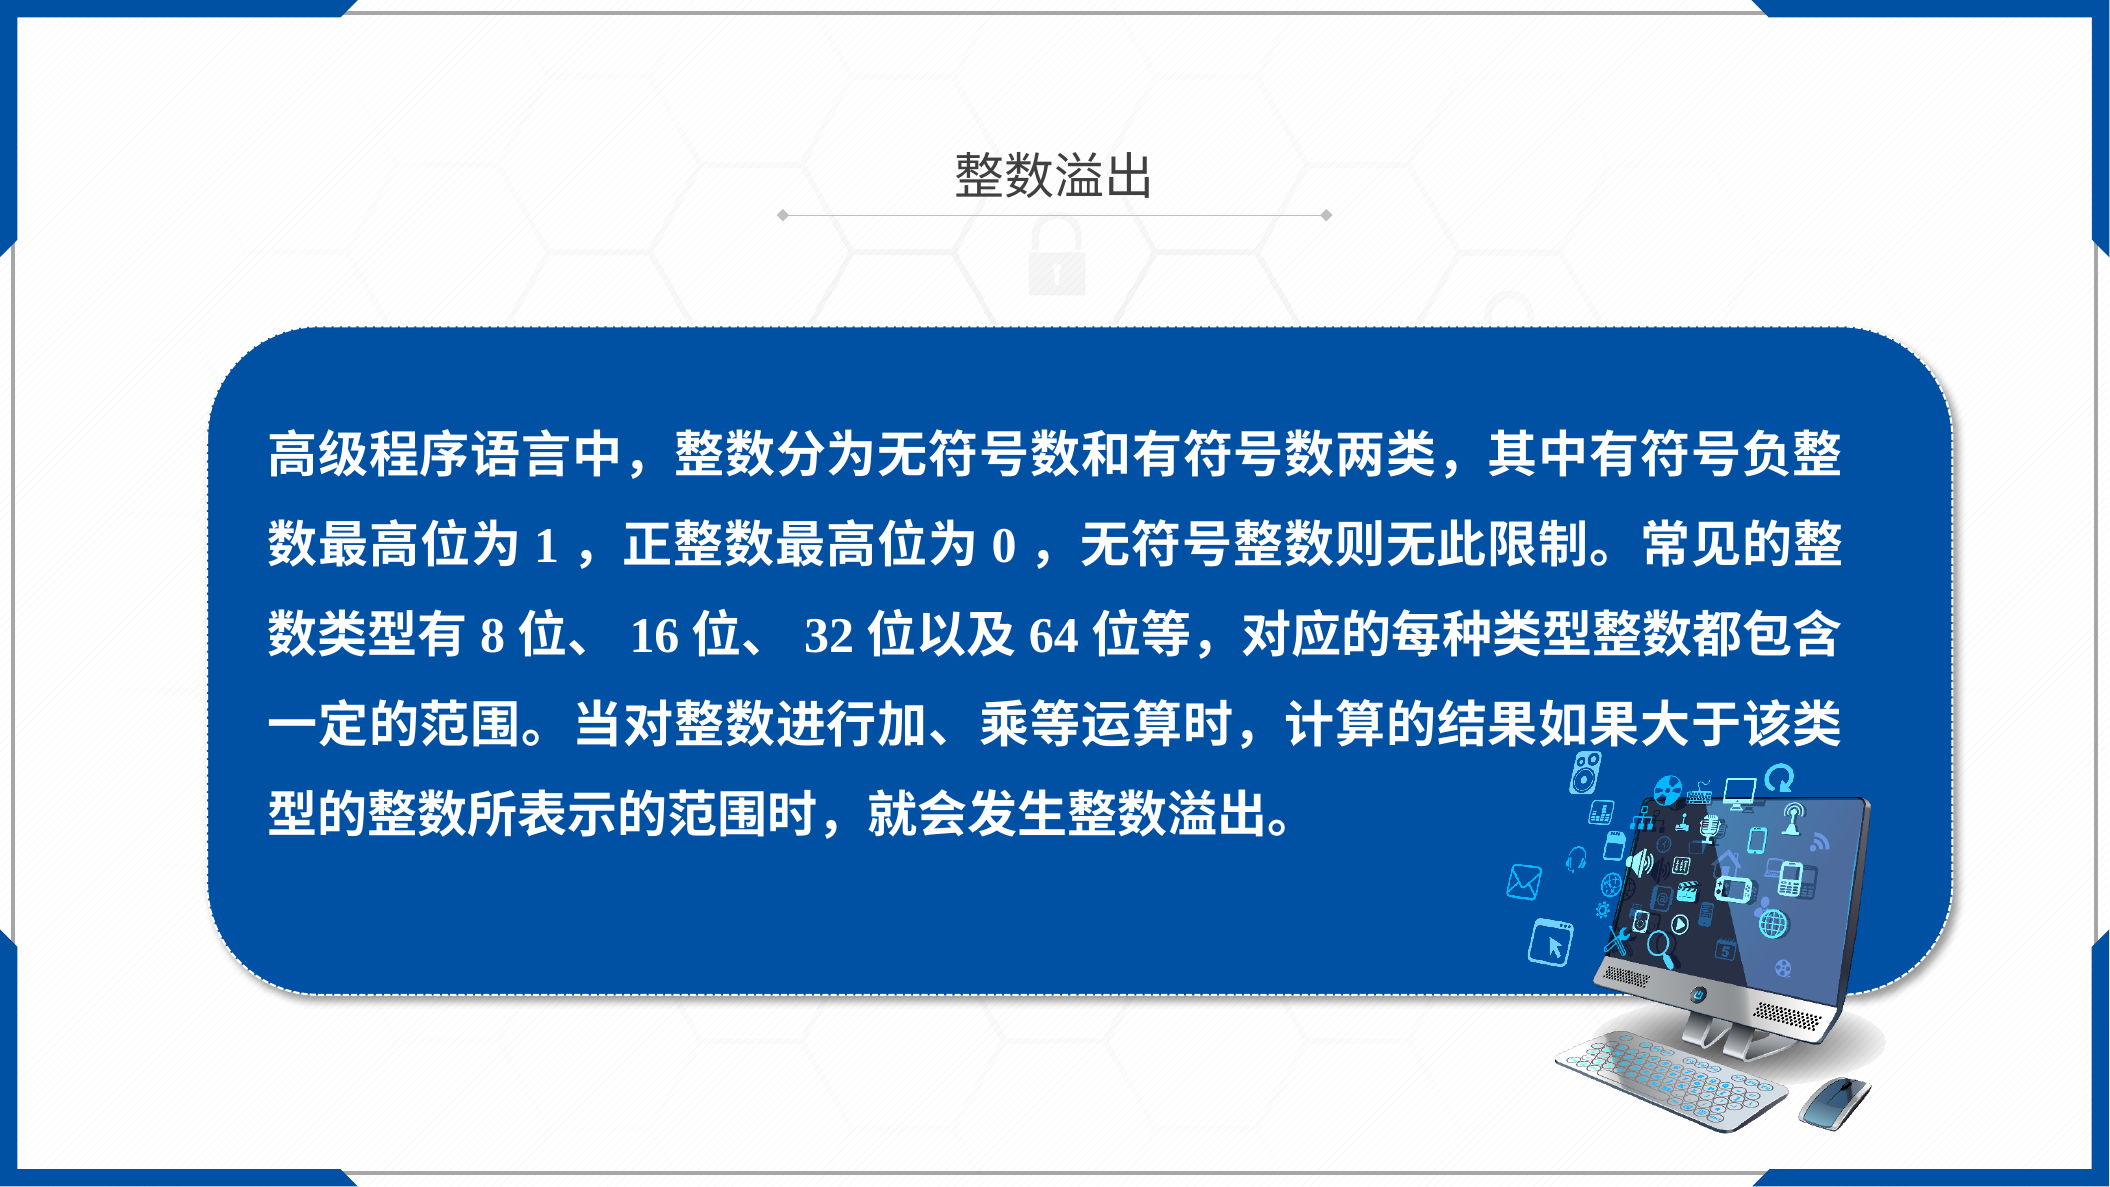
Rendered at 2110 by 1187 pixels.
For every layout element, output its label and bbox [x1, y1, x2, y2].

text_box [207, 326, 1953, 995]
text_box [753, 137, 1356, 216]
picture [80, 0, 2029, 1187]
